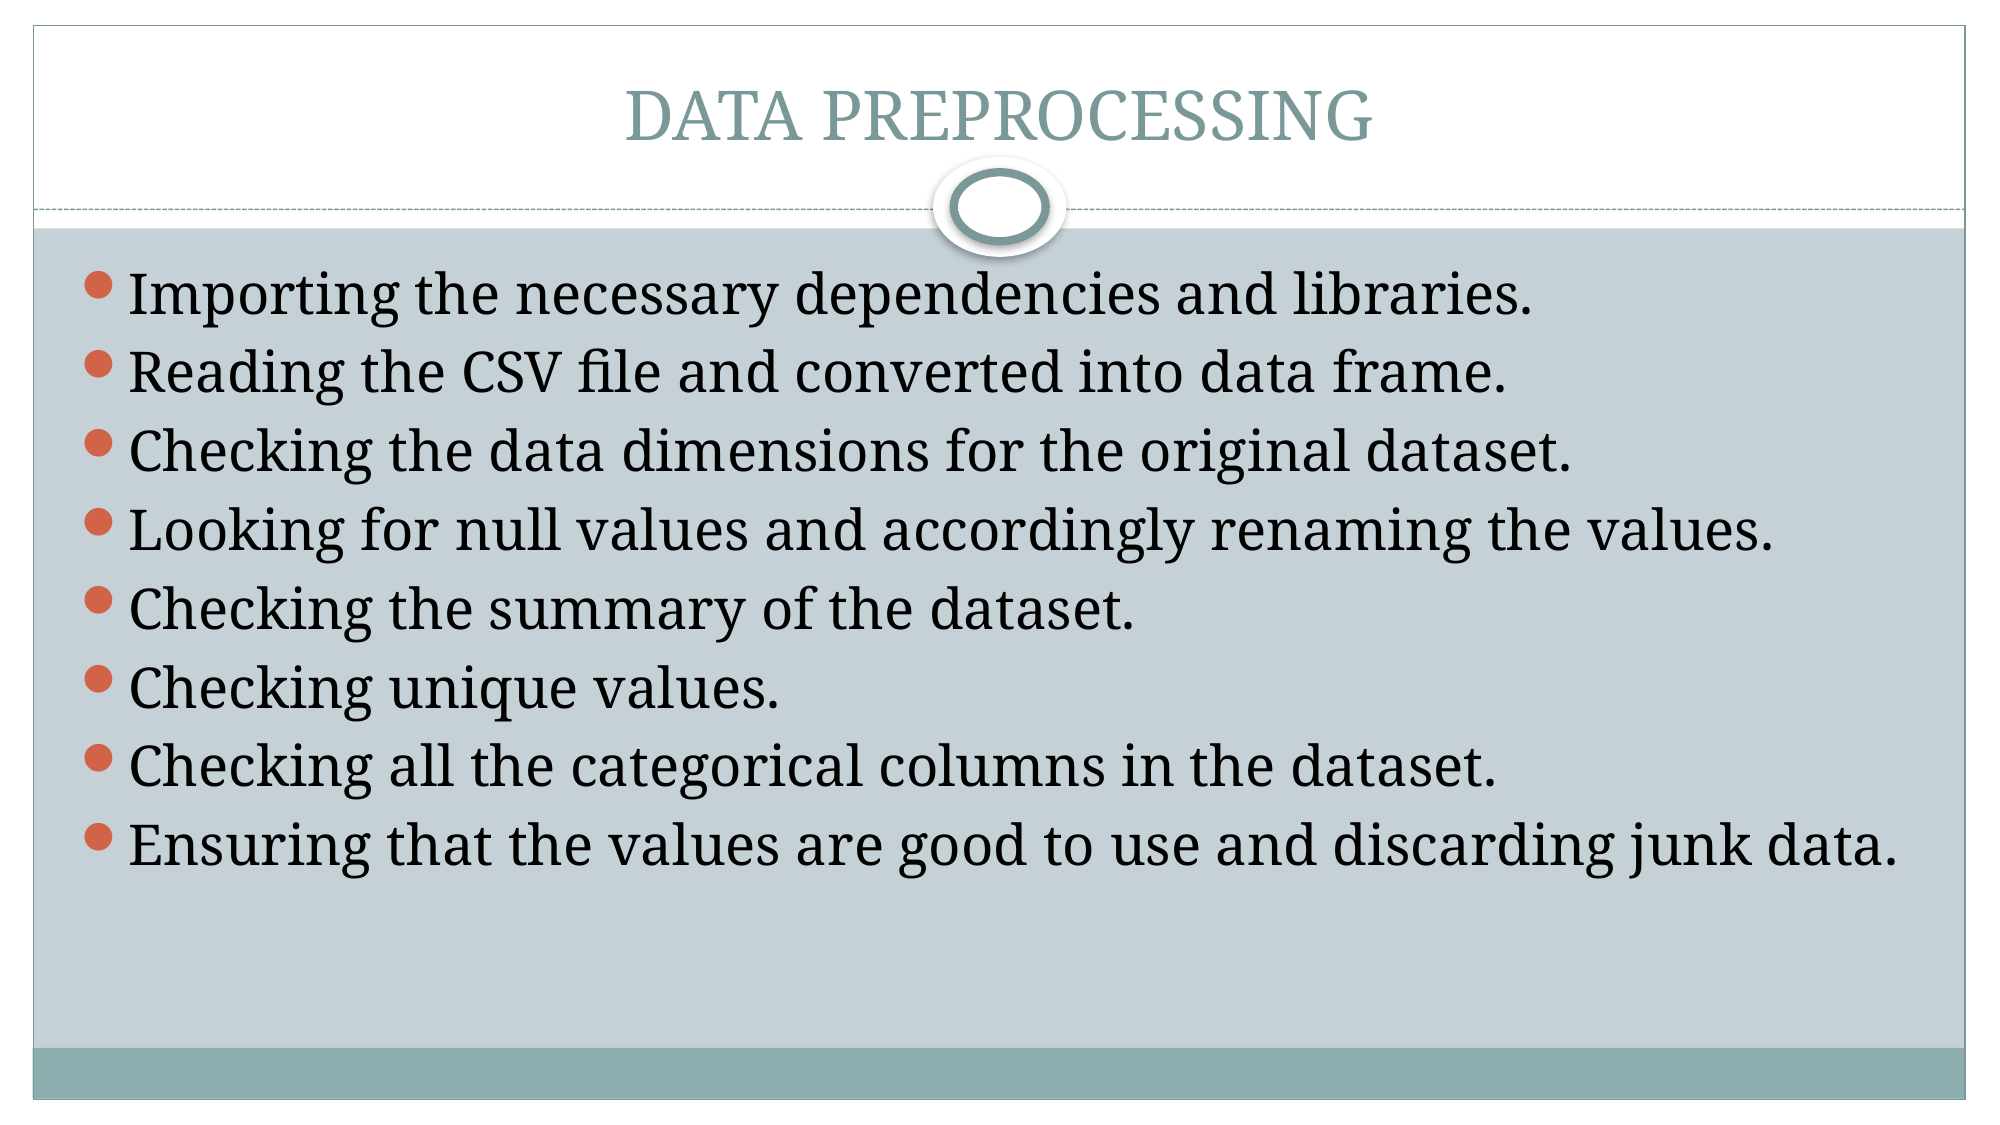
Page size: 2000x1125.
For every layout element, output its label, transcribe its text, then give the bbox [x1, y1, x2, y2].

title DATA PREPROCESSING [65, 37, 1933, 162]
list Importing the necessary dependencies and libraries. Reading the CSV file and converted into data frame. Checking the data dimensions for the original dataset. Looking for null values and accordingly renaming the values. Checking the summary of the dataset. Checking unique values. Checking all the categorical columns in the dataset. Ensuring that the values are good to use and discarding junk data. [65, 250, 1926, 1001]
